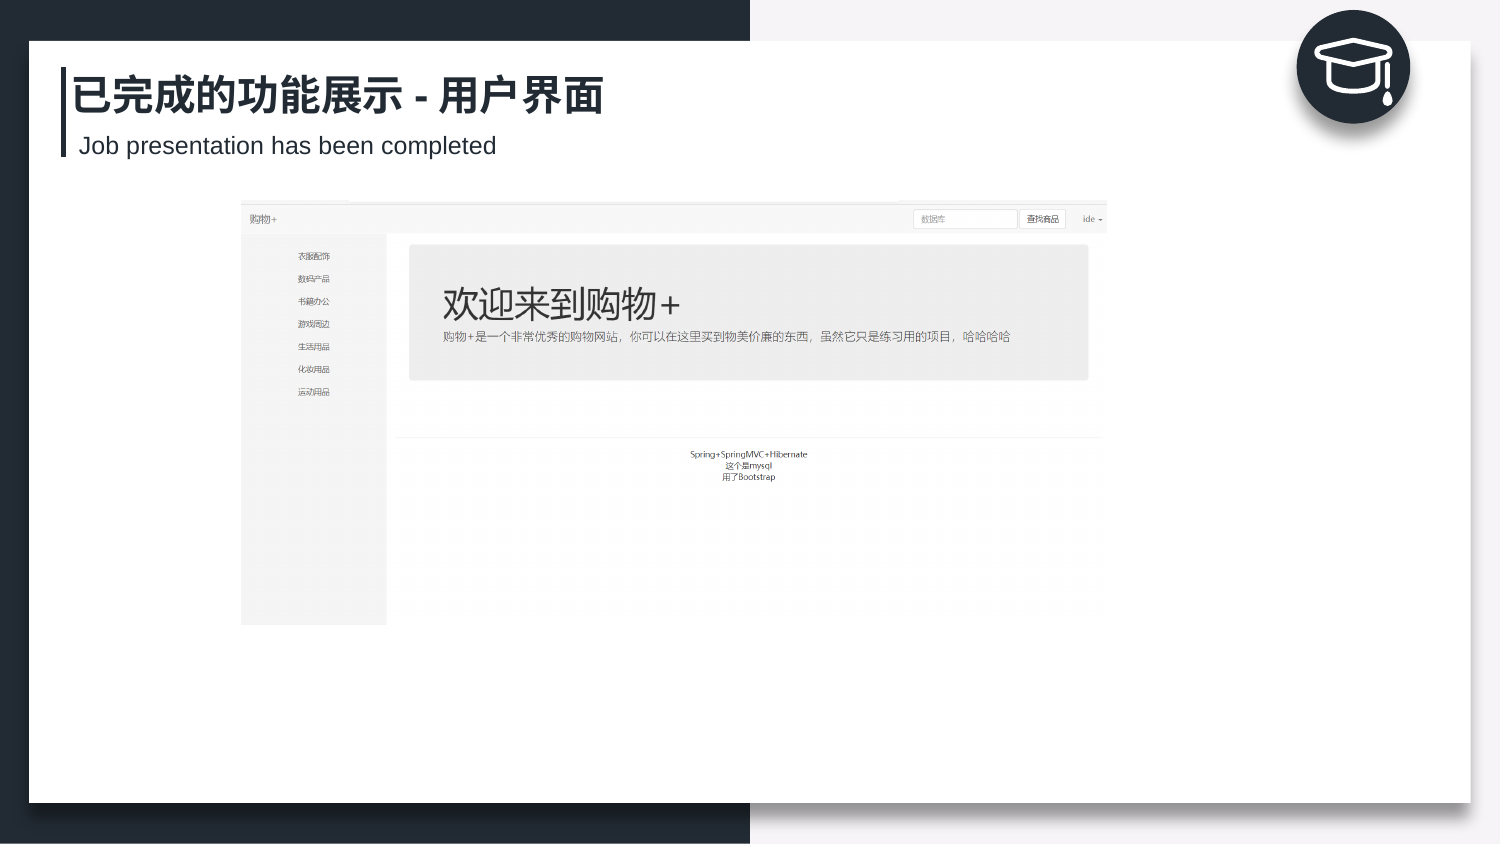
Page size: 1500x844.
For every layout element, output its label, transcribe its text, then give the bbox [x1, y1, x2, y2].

text_box 已完成的功能展示-用户界面 [55, 61, 620, 127]
picture [241, 200, 1107, 626]
text_box Job presentation has been completed [64, 121, 513, 167]
